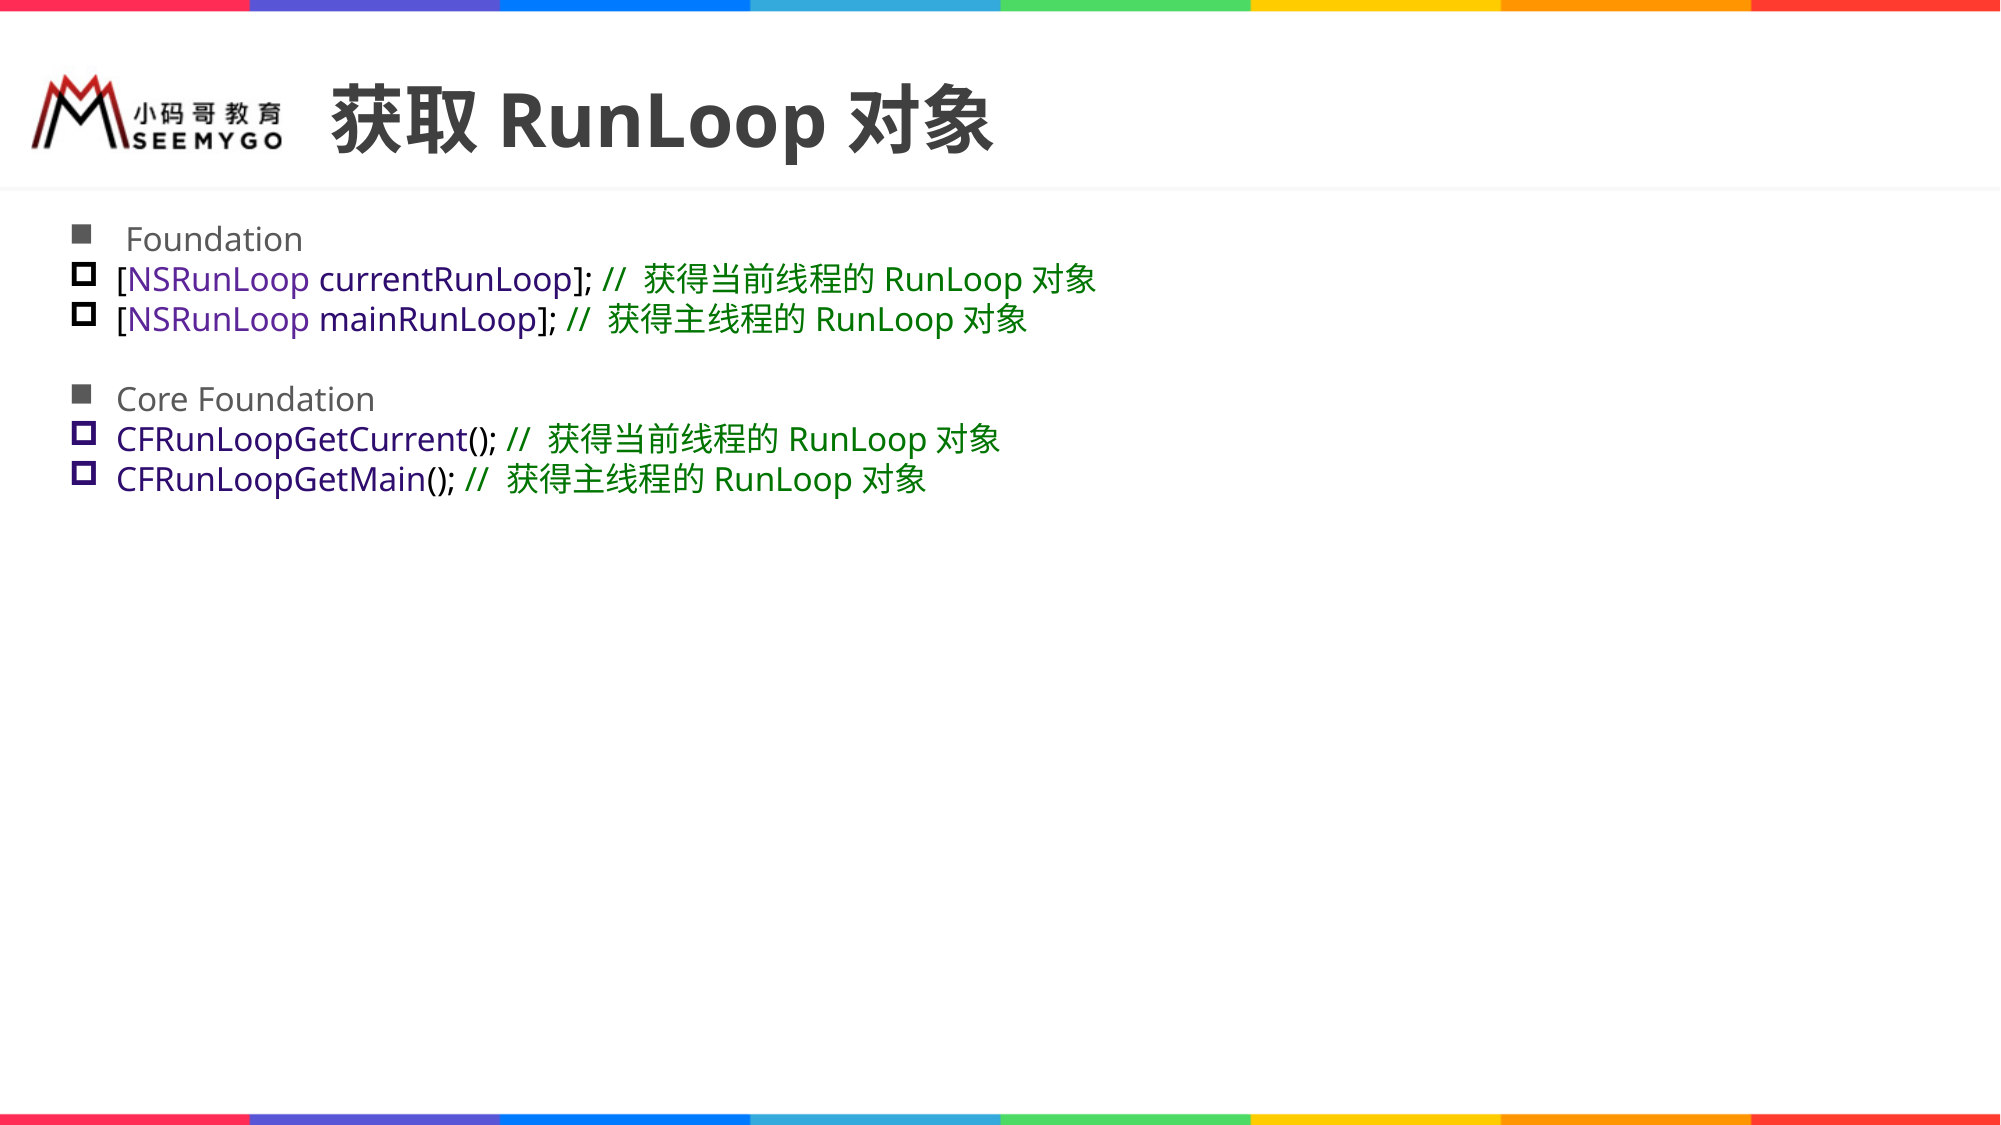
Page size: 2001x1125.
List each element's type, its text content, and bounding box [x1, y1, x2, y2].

text_box Foundation [NSRunLoop currentRunLoop]; // 获得当前线程的RunLoop对象 [NSRunLoop mainRunLoop]; // 获得主线程的RunLoop对象 Core Foundation CFRunLoopGetCurrent(); // 获得当前线程的RunLoop对象 CFRunLoopGetMain(); // 获得主线程的RunLoop对象 [54, 205, 1939, 1064]
title 获取RunLoop对象 [314, 64, 1968, 182]
picture [0, 0, 2001, 1125]
